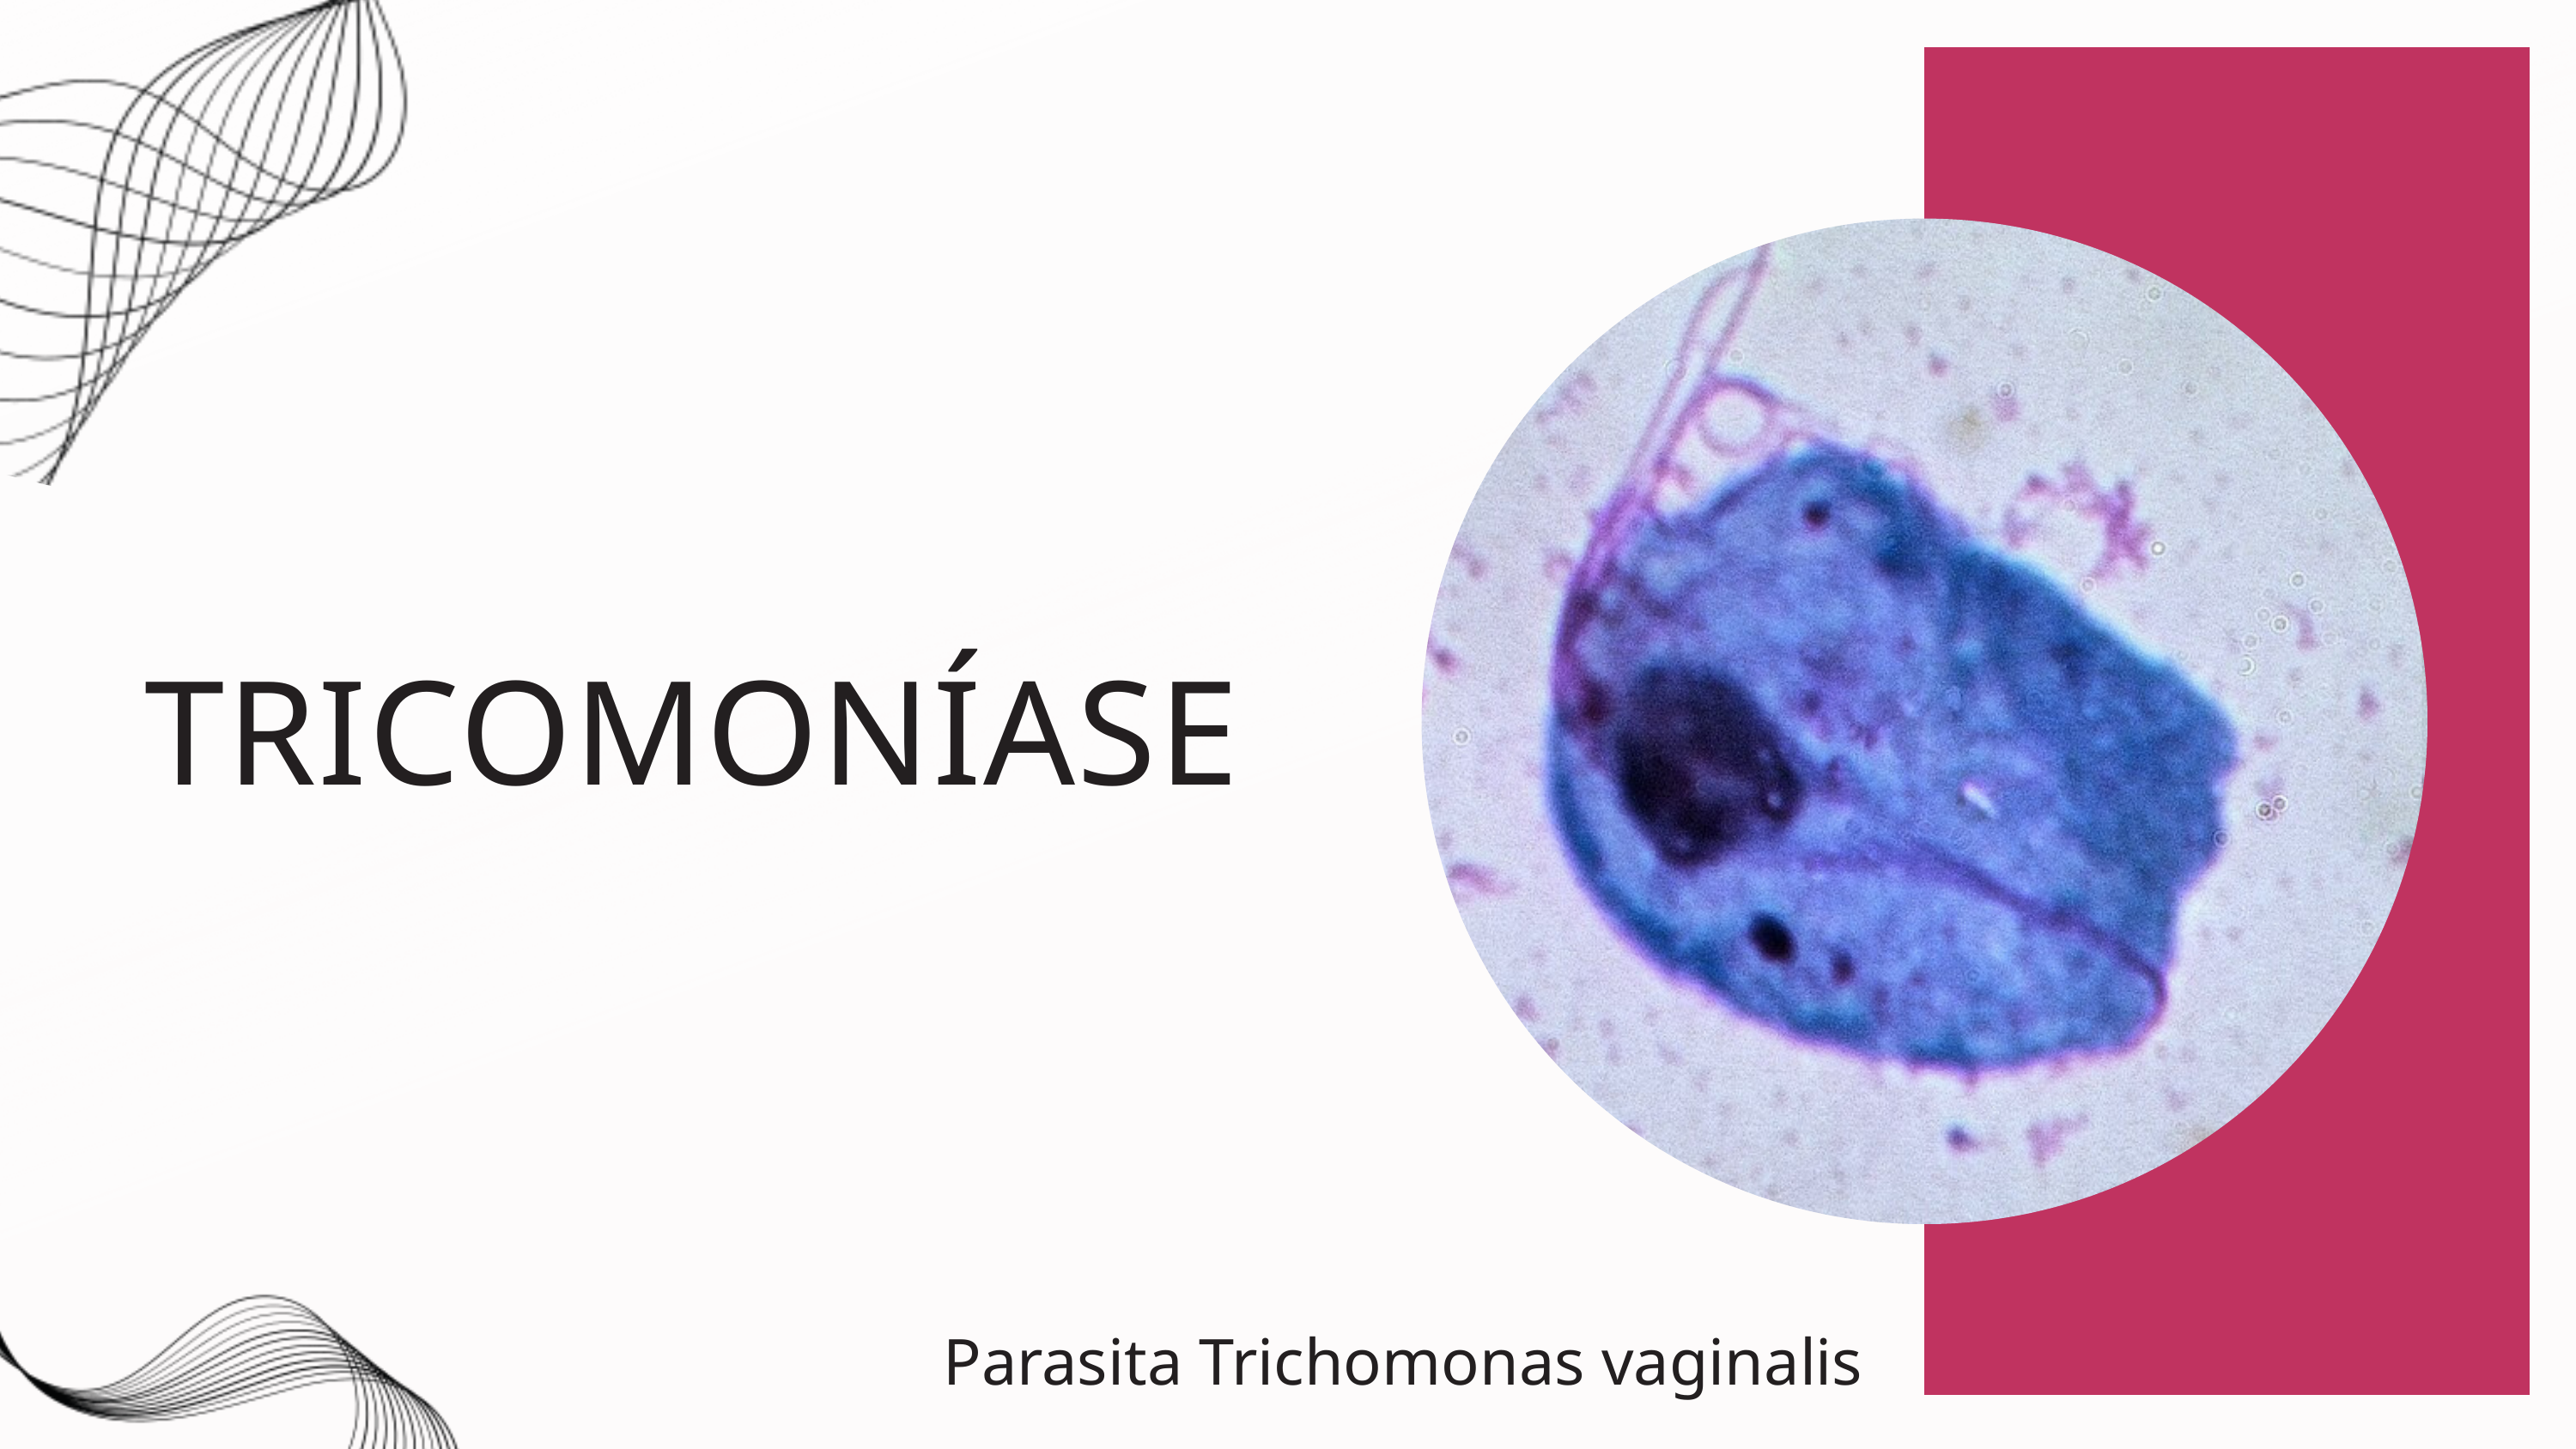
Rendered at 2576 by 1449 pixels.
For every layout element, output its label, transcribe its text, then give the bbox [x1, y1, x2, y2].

text_box Parasita Trichomonas vaginalis [823, 1308, 1918, 1397]
text_box [0, 0, 2576, 1449]
text_box [0, 1072, 466, 1449]
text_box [1421, 218, 2428, 1225]
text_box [1924, 47, 2530, 1396]
text_box TRICOMONÍASE [144, 615, 1352, 814]
text_box [0, 0, 556, 576]
